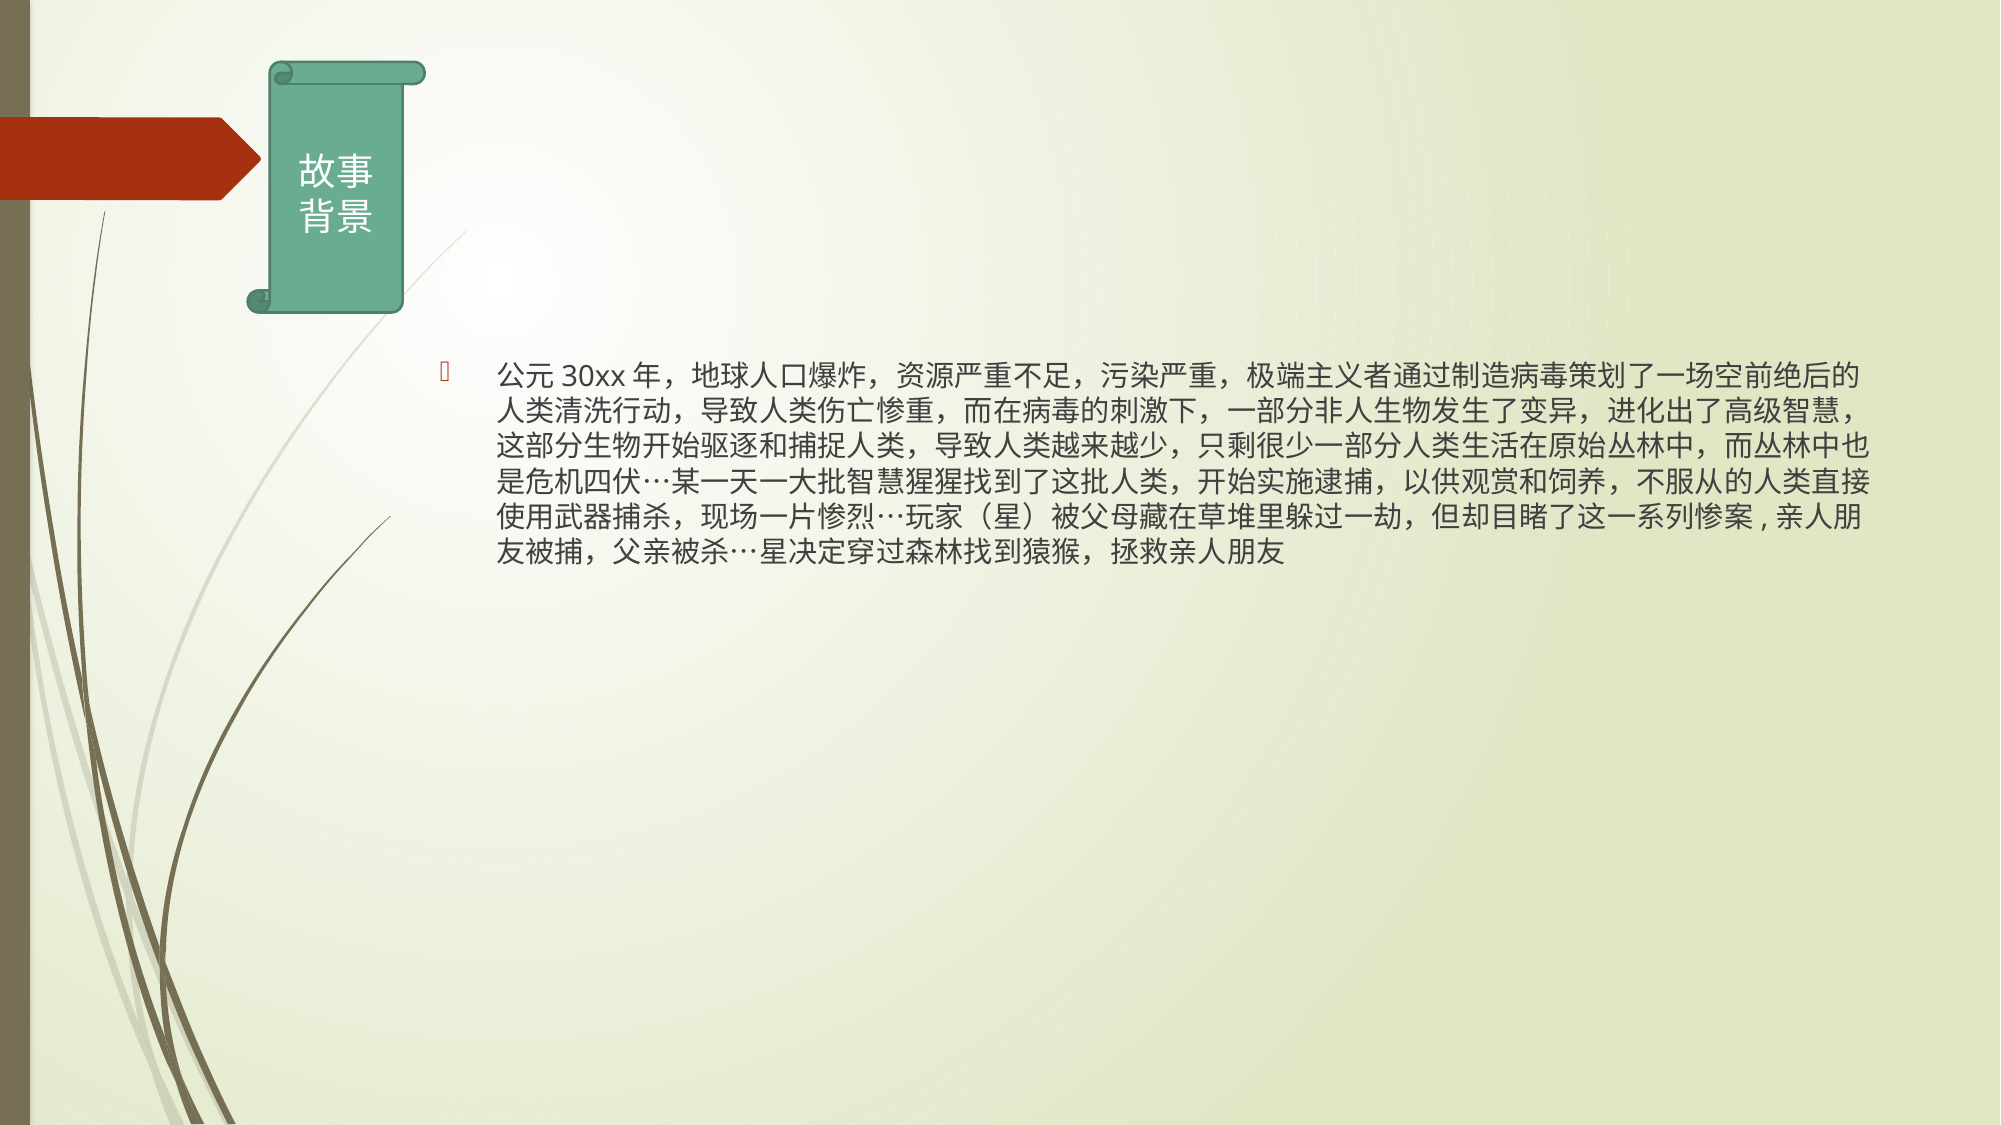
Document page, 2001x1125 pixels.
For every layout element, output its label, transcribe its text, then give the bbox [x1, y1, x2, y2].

text_box 故事背景 [246, 60, 426, 314]
list 公元30xx年，地球人口爆炸，资源严重不足，污染严重，极端主义者通过制造病毒策划了一场空前绝后的人类清洗行动，导致人类伤亡惨重，而在病毒的刺激下，一部分非人生物发生了变异，进化出了高级智慧，这部分生物开始驱逐和捕捉人类，导致人类越来越少，只剩很少一部分人类生活在原始丛林中，而丛林中也是危机四伏…某一天一大批智慧猩猩找到了这批人类，开始实施逮捕，以供观赏和饲养，不服从的人类直接使用武器捕杀，现场一片惨烈…玩家（星）被父母藏在草堆里躲过一劫，但却目睹了这一系列惨案,亲人朋友被捕，父亲被杀…星决定穿过森林找到猿猴，拯救亲人朋友 [424, 350, 1888, 970]
